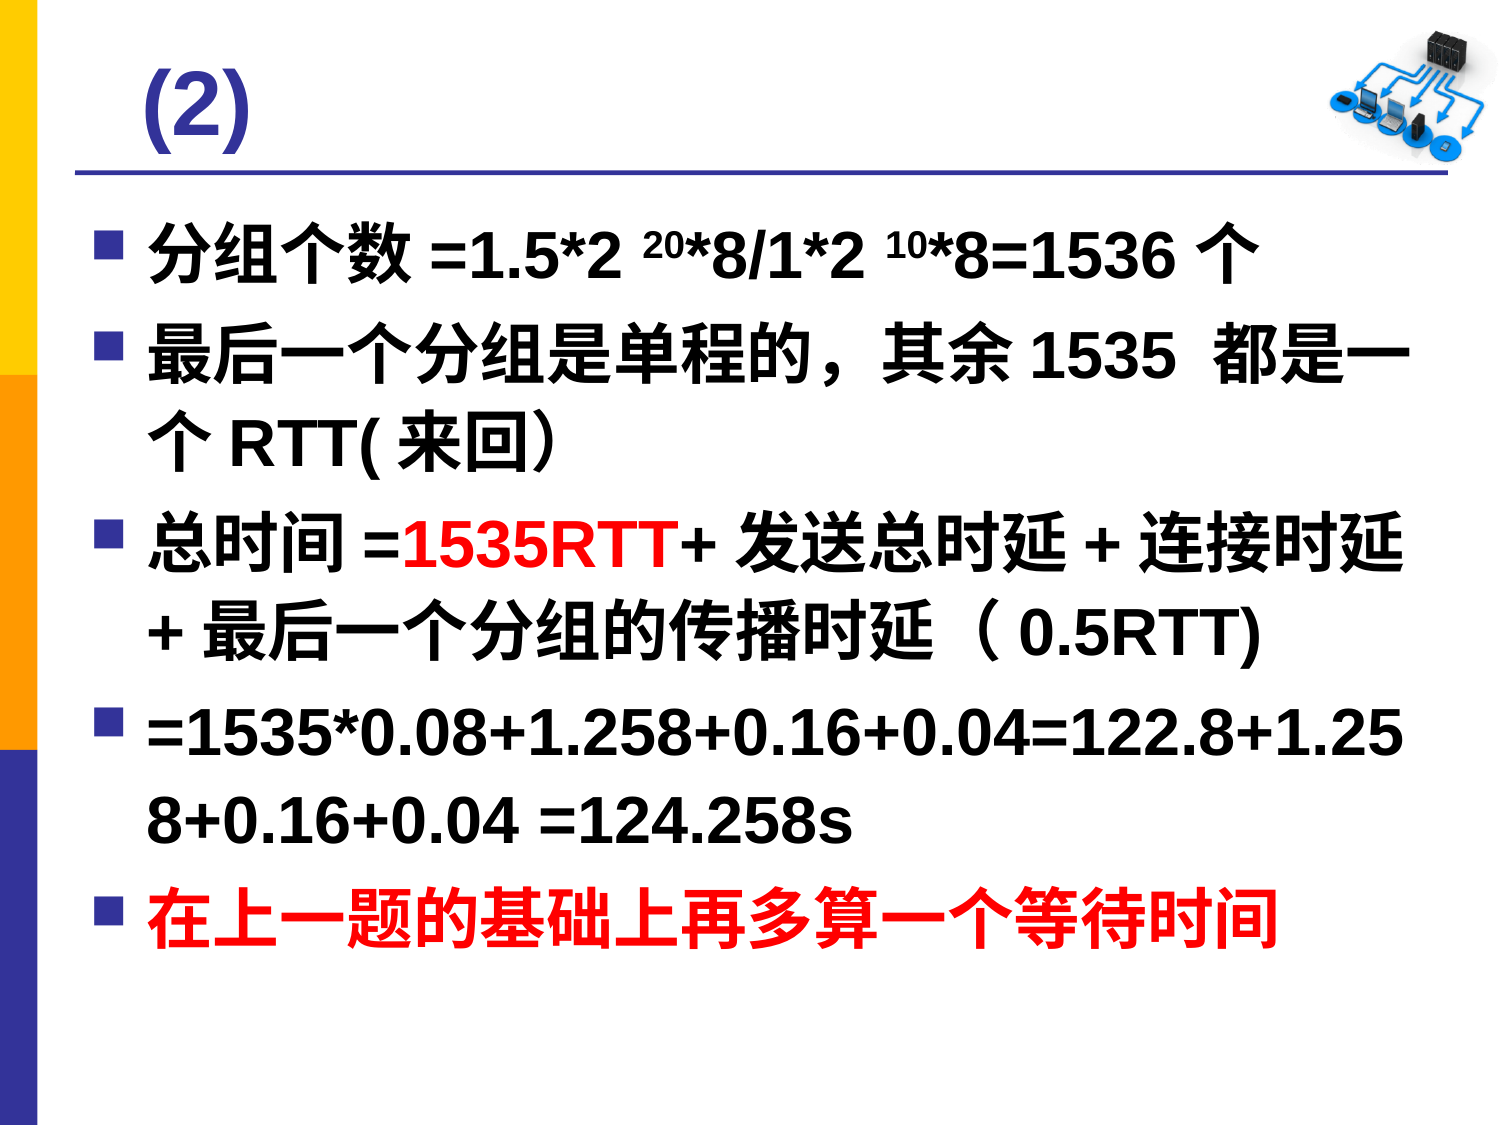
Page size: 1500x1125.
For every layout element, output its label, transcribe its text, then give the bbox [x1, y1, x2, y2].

list 分组个数=1.5*2 20*8/1*2 10*8=1536个 最后一个分组是单程的，其余1535 都是一个RTT(来回） 总时间=1535RTT+发送总时延+连接时延+最后一个分组的传播时延（0.5RTT) =1535*0.08+1.258+0.16+0.04=122.8+1.258+0.16+0.04 =124.258s 在上一题的基础上再多算一个等待时间 [75, 196, 1448, 1006]
title (2) [75, 30, 1448, 161]
picture [1327, 30, 1499, 165]
